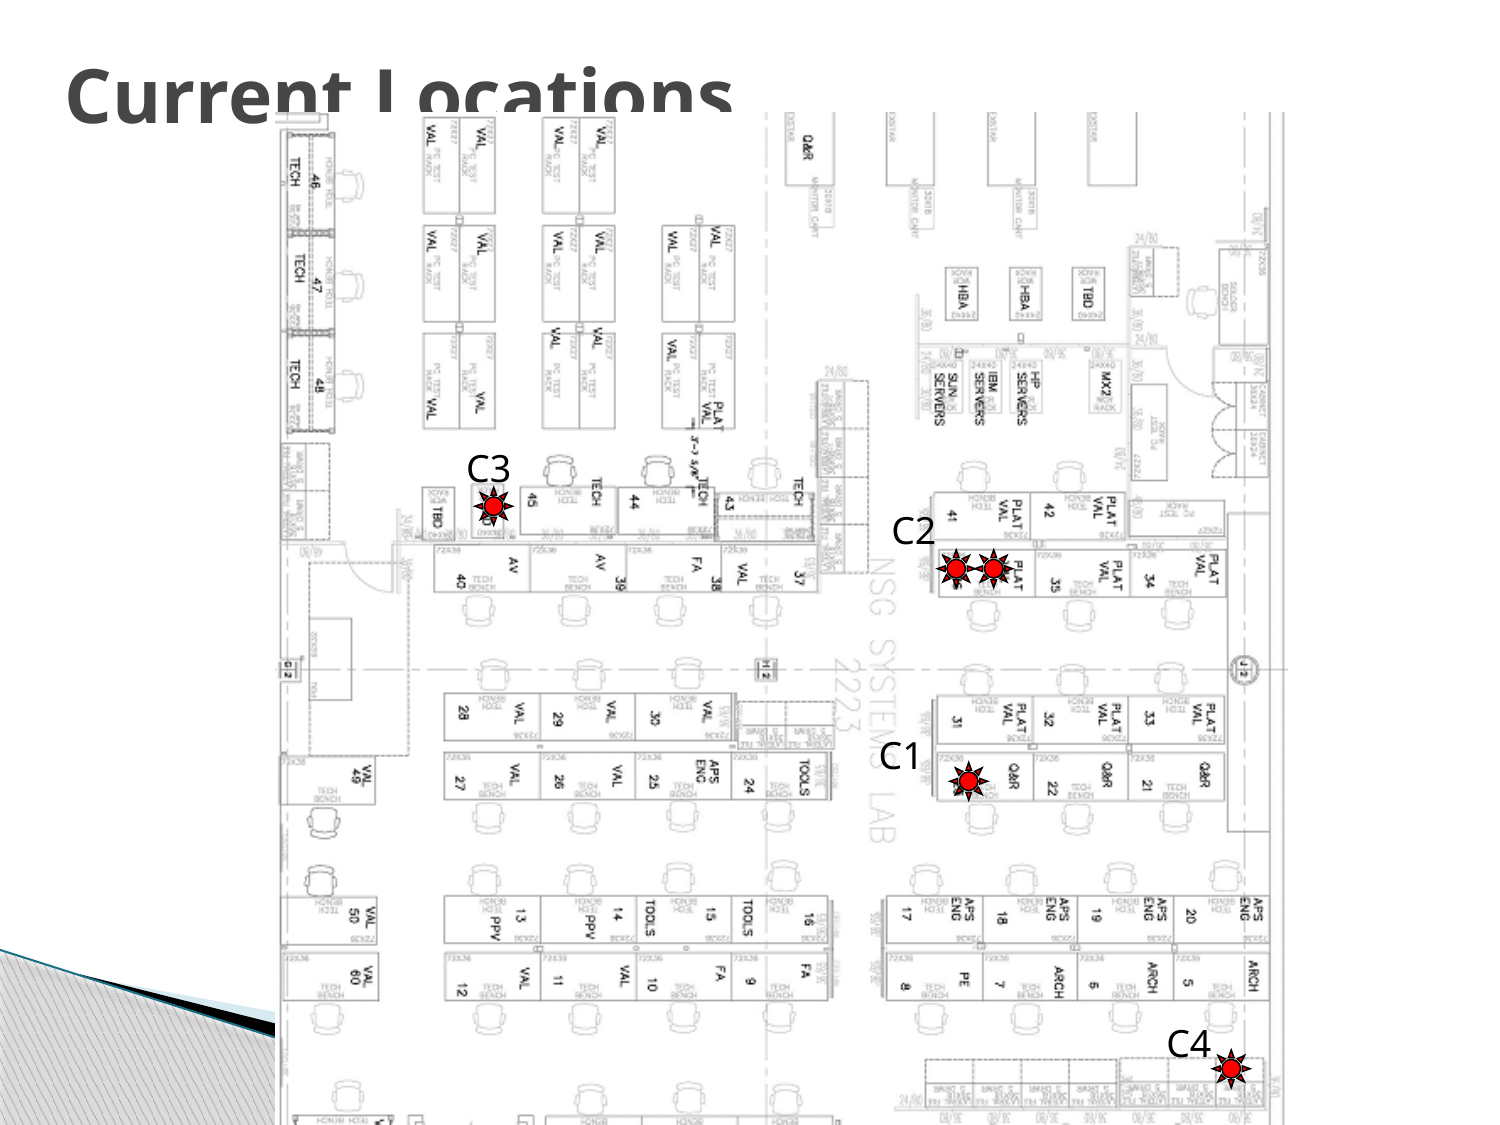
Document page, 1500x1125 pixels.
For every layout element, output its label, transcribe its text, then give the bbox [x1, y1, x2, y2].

picture [274, 112, 1288, 1125]
title Current Locations [50, 0, 1400, 188]
